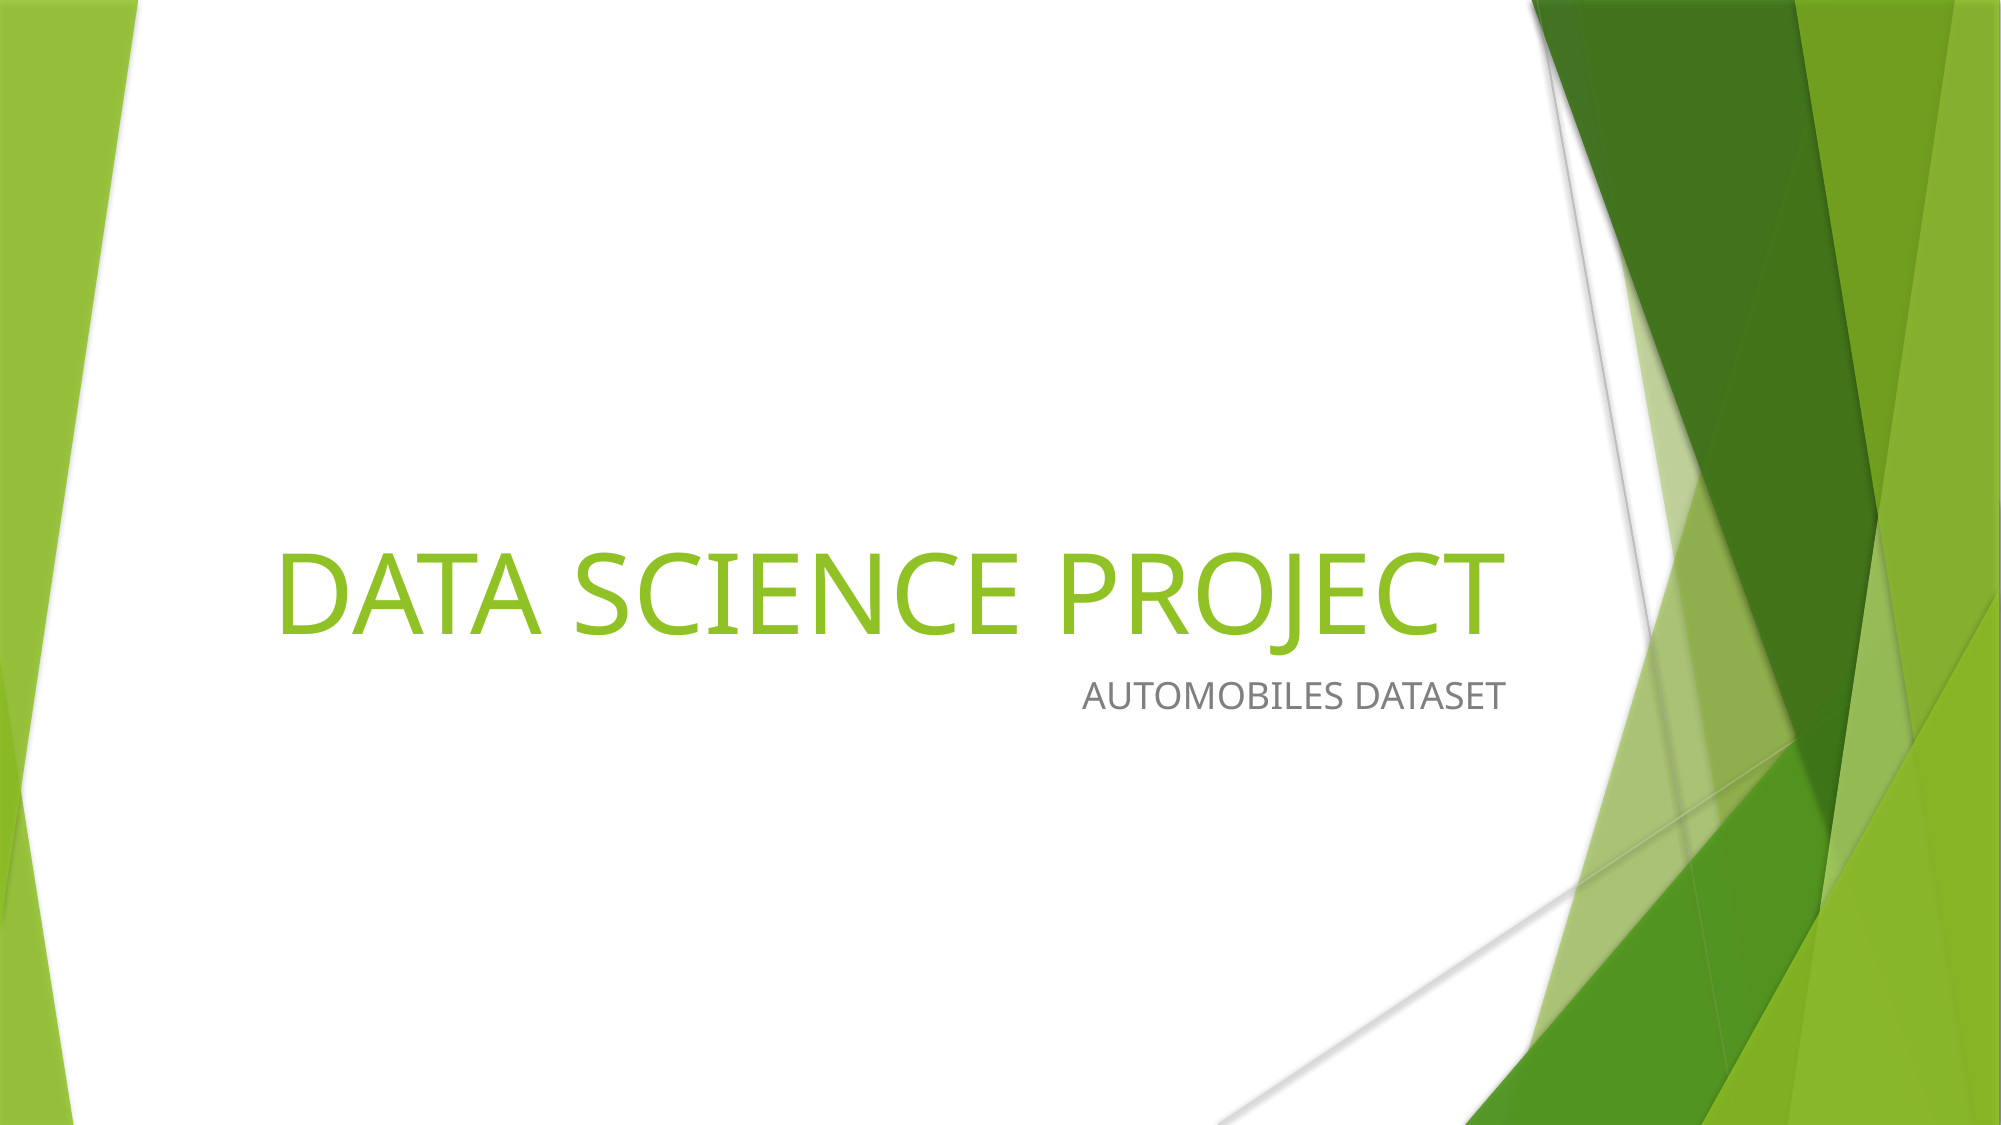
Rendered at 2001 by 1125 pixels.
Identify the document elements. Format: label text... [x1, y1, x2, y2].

text_box DATA SCIENCE PROJECT [247, 394, 1522, 664]
text_box AUTOMOBILES DATASET [247, 664, 1522, 845]
